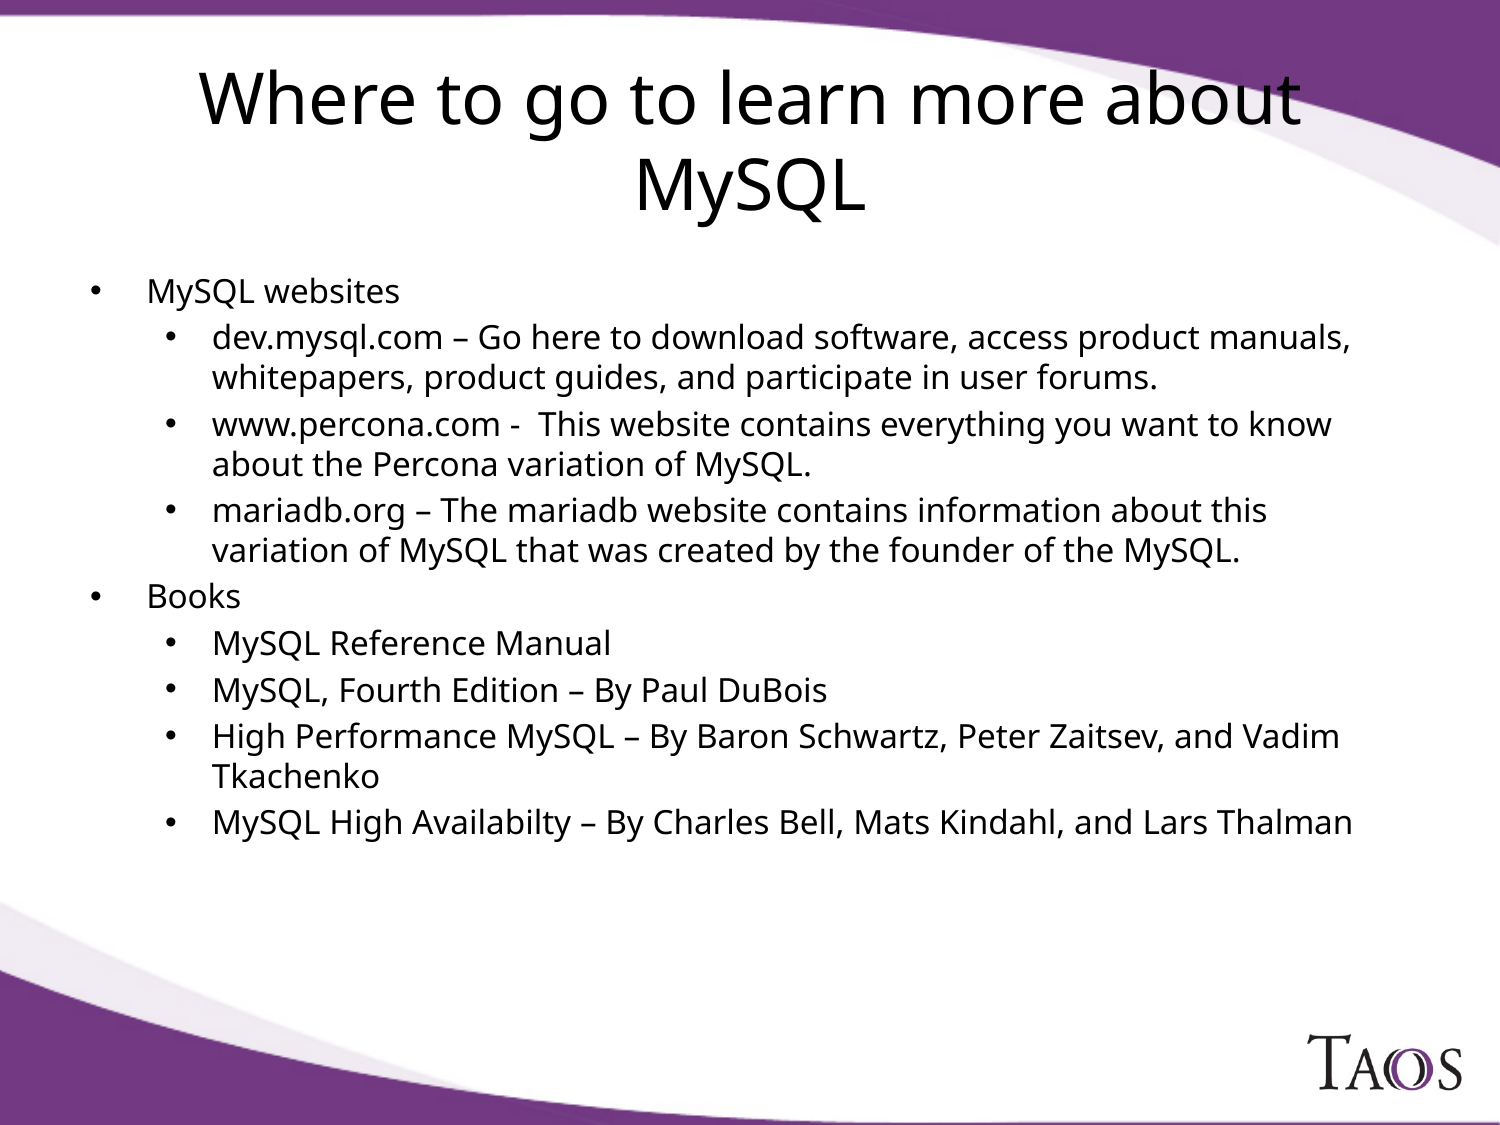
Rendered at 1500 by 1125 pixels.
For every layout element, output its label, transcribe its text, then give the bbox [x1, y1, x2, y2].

picture [0, 0, 1500, 1125]
list MySQL websites dev.mysql.com – Go here to download software, access product manuals, whitepapers, product guides, and participate in user forums. www.percona.com - This website contains everything you want to know about the Percona variation of MySQL. mariadb.org – The mariadb website contains information about this variation of MySQL that was created by the founder of the MySQL. Books MySQL Reference Manual MySQL, Fourth Edition – By Paul DuBois High Performance MySQL – By Baron Schwartz, Peter Zaitsev, and Vadim Tkachenko MySQL High Availabilty – By Charles Bell, Mats Kindahl, and Lars Thalman [75, 262, 1425, 1005]
title Where to go to learn more about MySQL [75, 45, 1425, 233]
